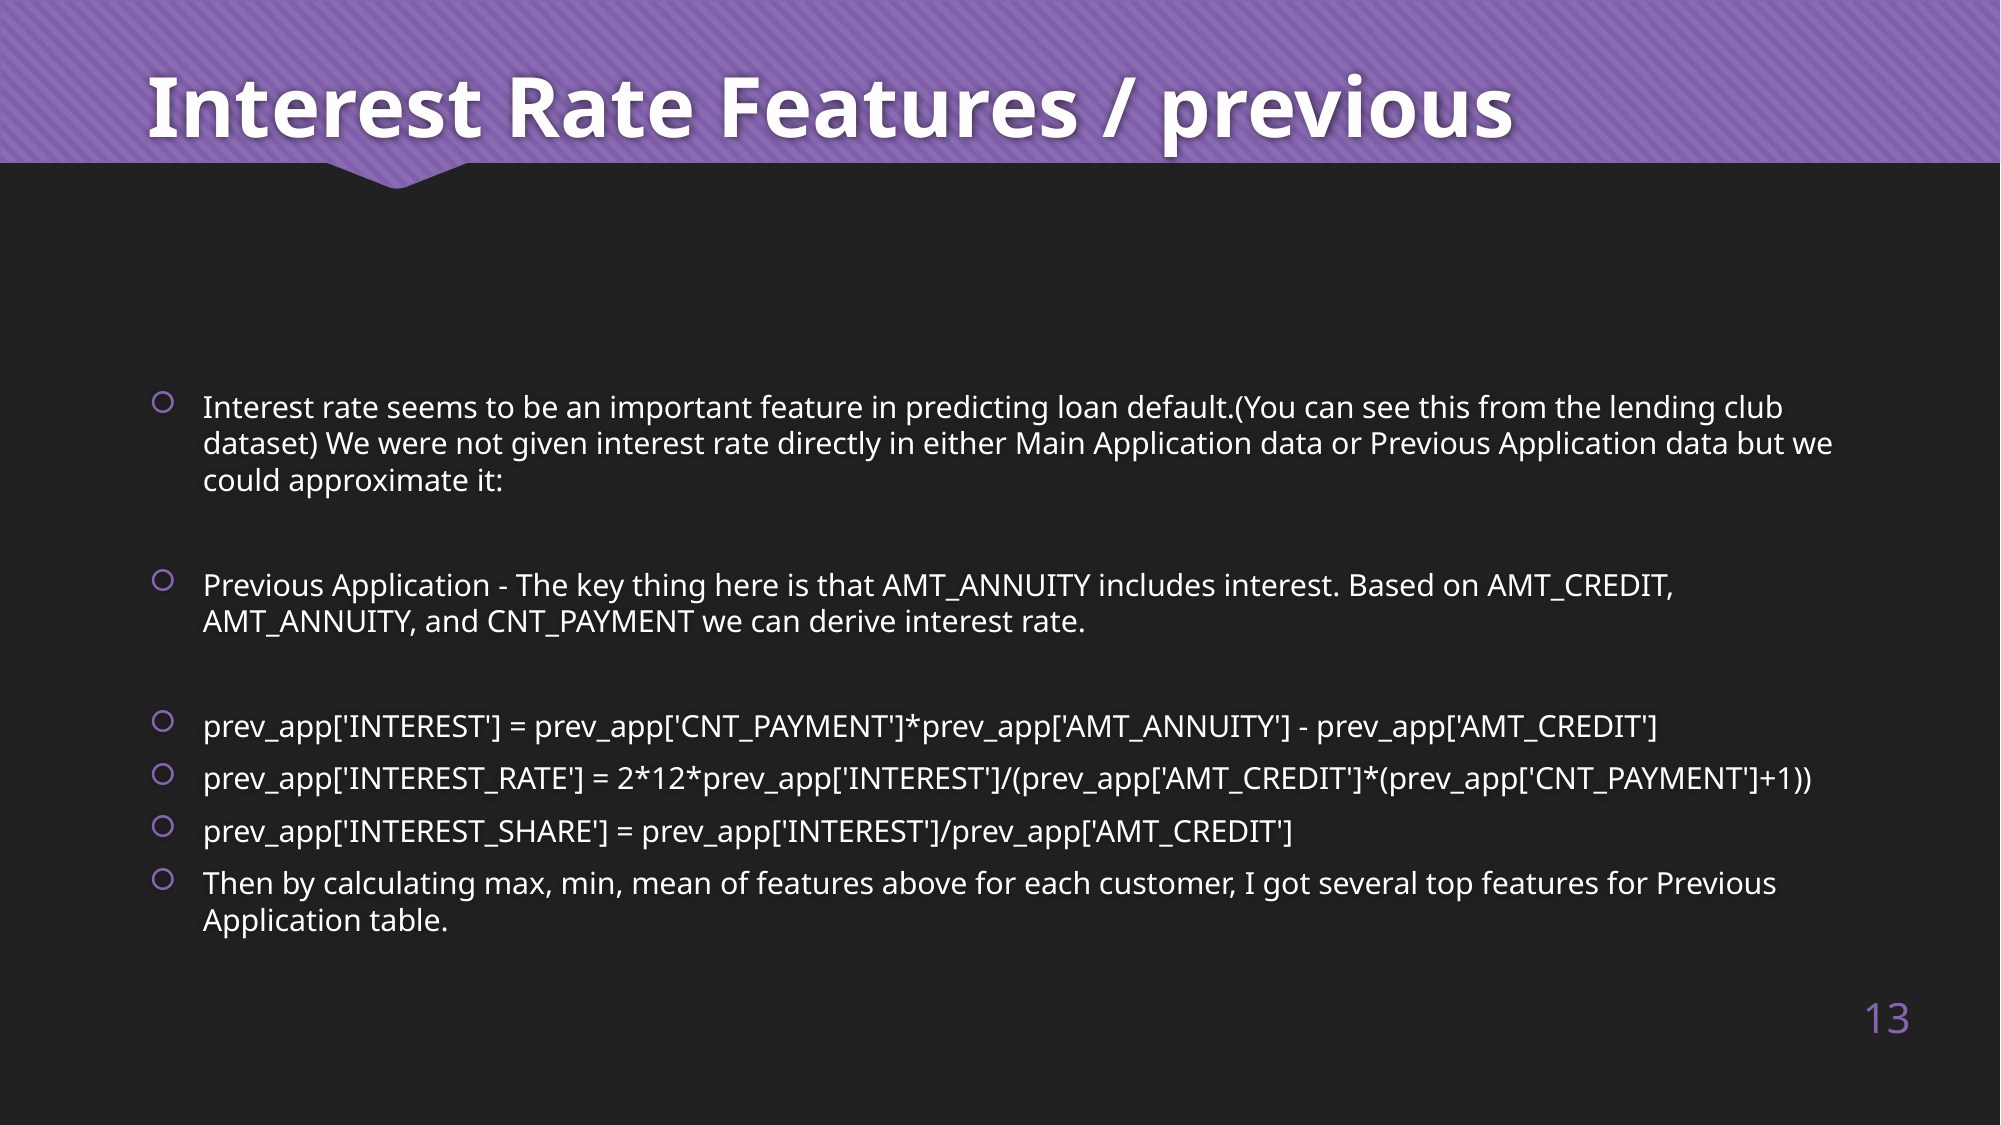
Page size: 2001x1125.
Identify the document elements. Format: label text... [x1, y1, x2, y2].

list Interest rate seems to be an important feature in predicting loan default.(You can see this from the lending club dataset) We were not given interest rate directly in either Main Application data or Previous Application data but we could approximate it: Previous Application - The key thing here is that AMT_ANNUITY includes interest. Based on AMT_CREDIT, AMT_ANNUITY, and CNT_PAYMENT we can derive interest rate. prev_app['INTEREST'] = prev_app['CNT_PAYMENT']*prev_app['AMT_ANNUITY'] - prev_app['AMT_CREDIT'] prev_app['INTEREST_RATE'] = 2*12*prev_app['INTEREST']/(prev_app['AMT_CREDIT']*(prev_app['CNT_PAYMENT']+1)) prev_app['INTEREST_SHARE'] = prev_app['INTEREST']/prev_app['AMT_CREDIT'] Then by calculating max, min, mean of features above for each customer, I got several top features for Previous Application table. [134, 364, 1866, 962]
title Interest Rate Features / previous [132, 2, 1868, 162]
slide_number 13 [1751, 970, 1926, 1051]
